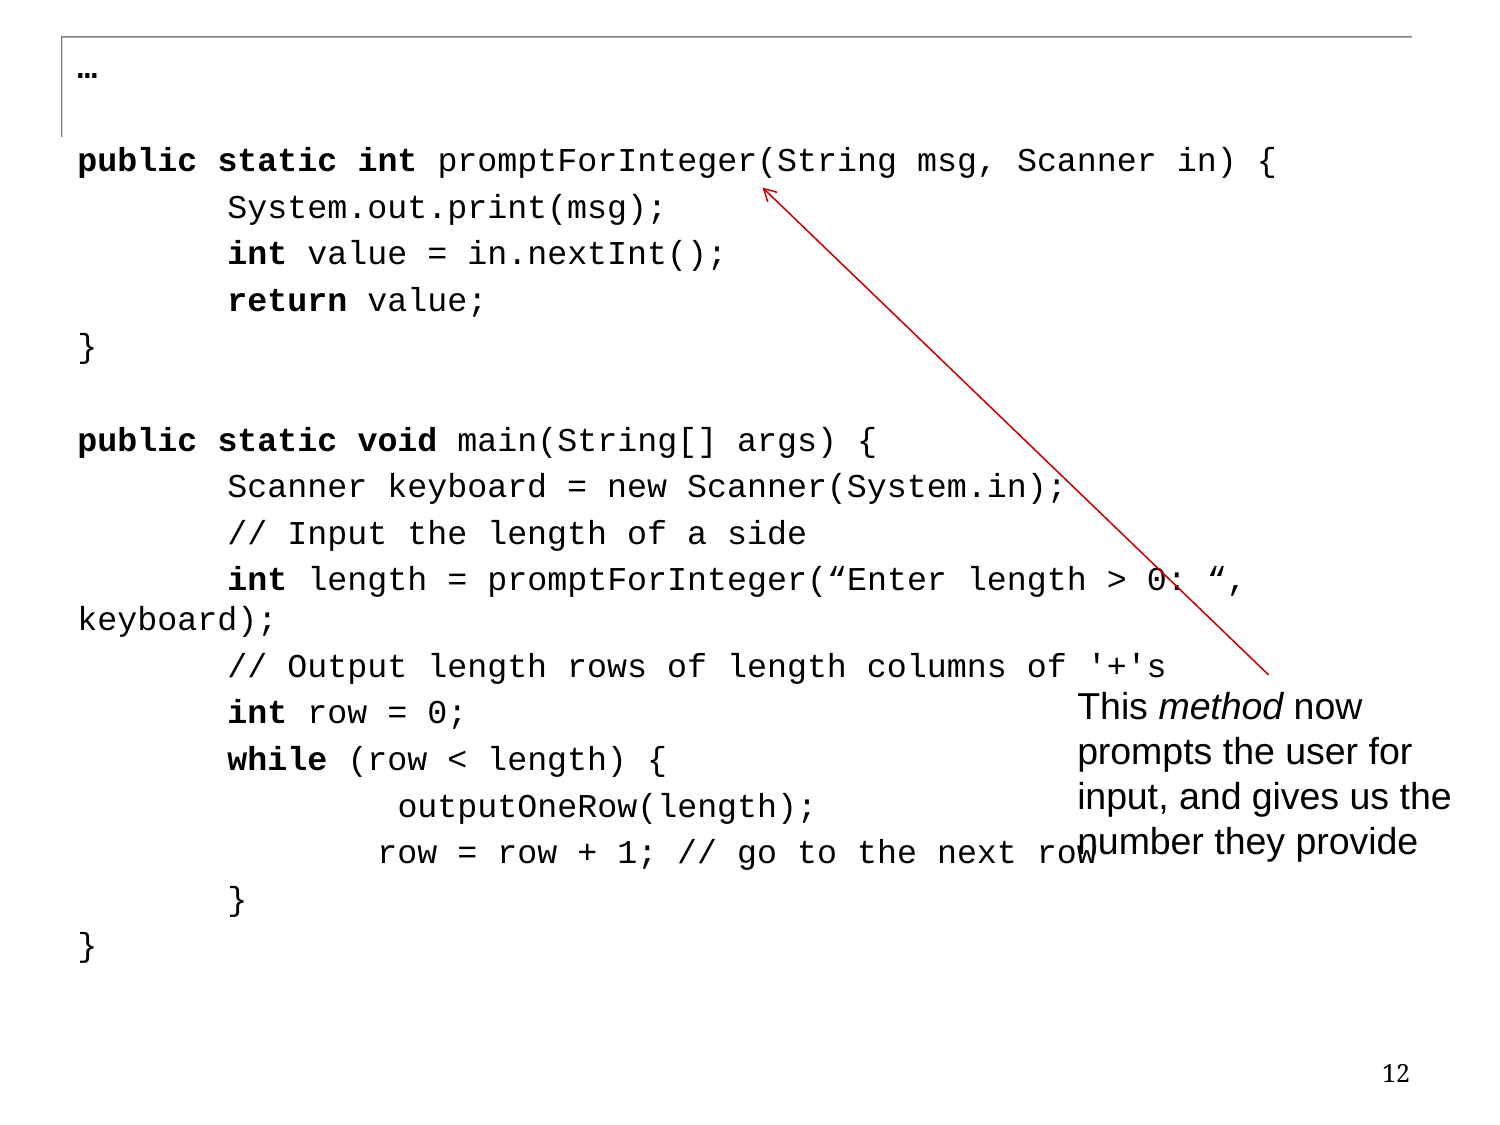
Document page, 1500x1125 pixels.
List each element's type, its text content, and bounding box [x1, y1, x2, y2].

slide_number 12 [1074, 1023, 1426, 1100]
text_box This method now prompts the user for input, and gives us the number they provide [1062, 674, 1475, 870]
list … public static int promptForInteger(String msg, Scanner in) { System.out.print(msg); int value = in.nextInt(); return value; } public static void main(String[] args) { Scanner keyboard = new Scanner(System.in); // Input the length of a side int length = promptForInteger(“Enter length > 0: “, keyboard); // Output length rows of length columns of '+'s int row = 0; while (row < length) { outputOneRow(length); row = row + 1; // go to the next row } } [62, 37, 1451, 1063]
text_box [762, 187, 1270, 676]
